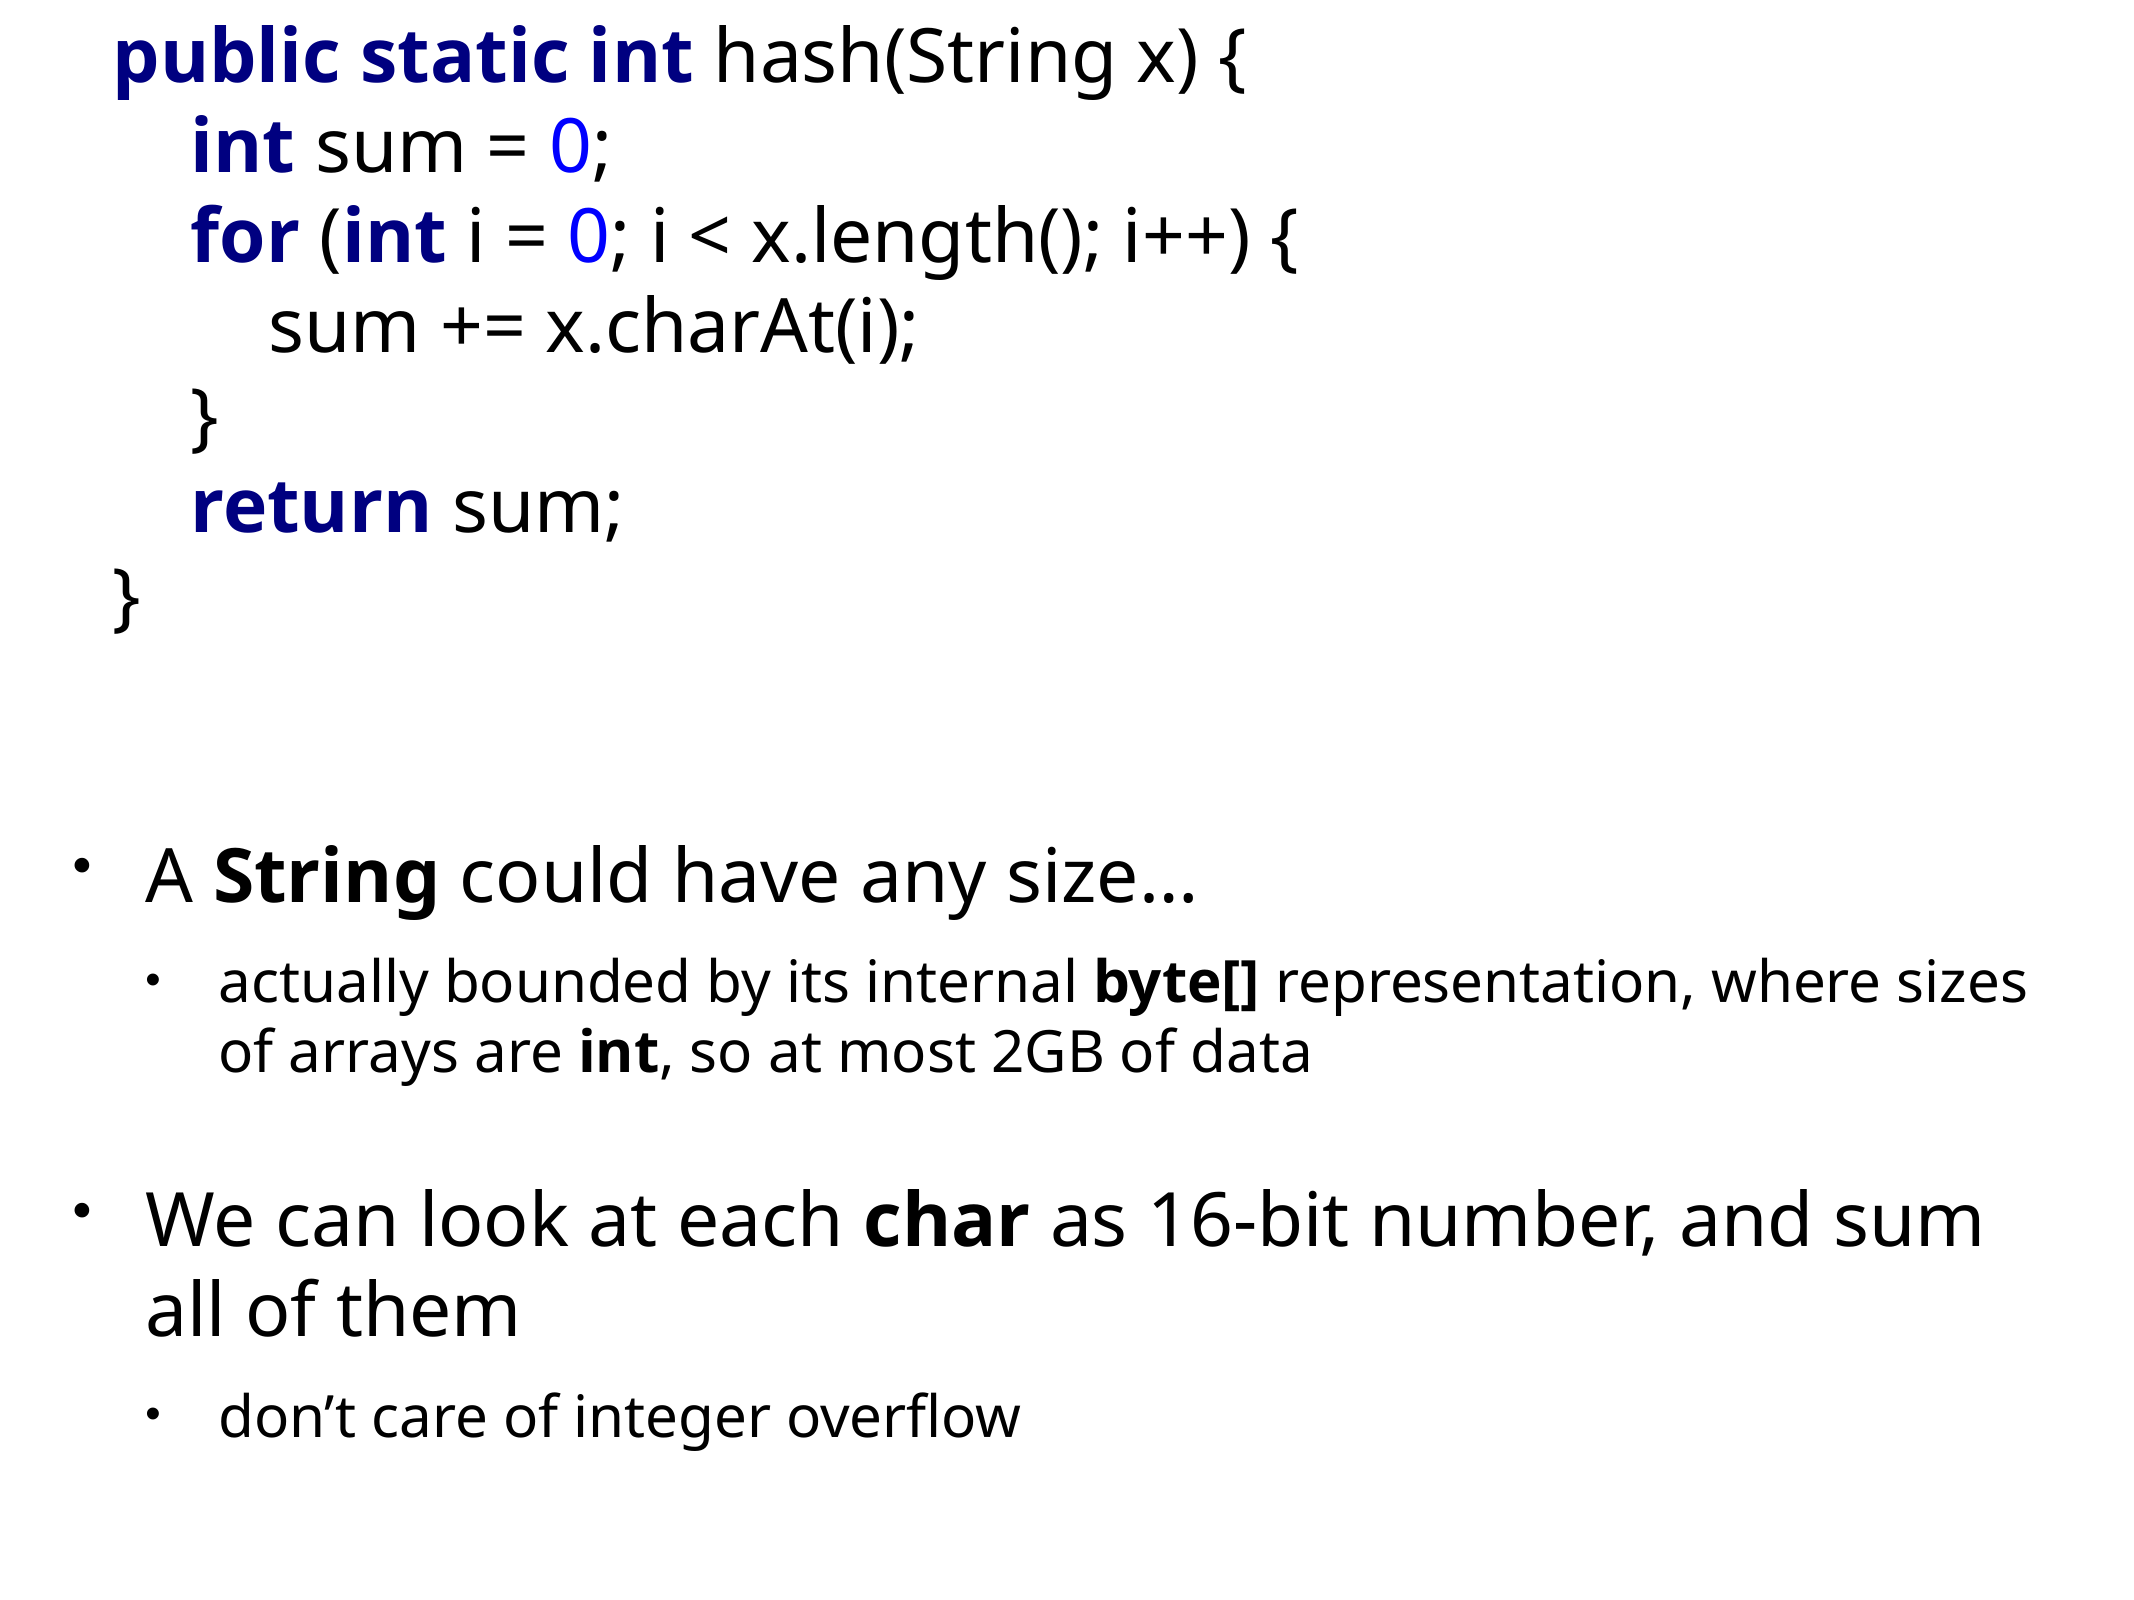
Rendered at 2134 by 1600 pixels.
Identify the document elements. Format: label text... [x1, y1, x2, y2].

text_box public static int hash(String x) { int sum = 0; for (int i = 0; i < x.length(); i++) { sum += x.charAt(i); } return sum; } [97, 0, 1961, 645]
list A String could have any size… actually bounded by its internal byte[] representation, where sizes of arrays are int, so at most 2GB of data We can look at each char as 16-bit number, and sum all of them don’t care of integer overflow [63, 760, 2084, 1516]
